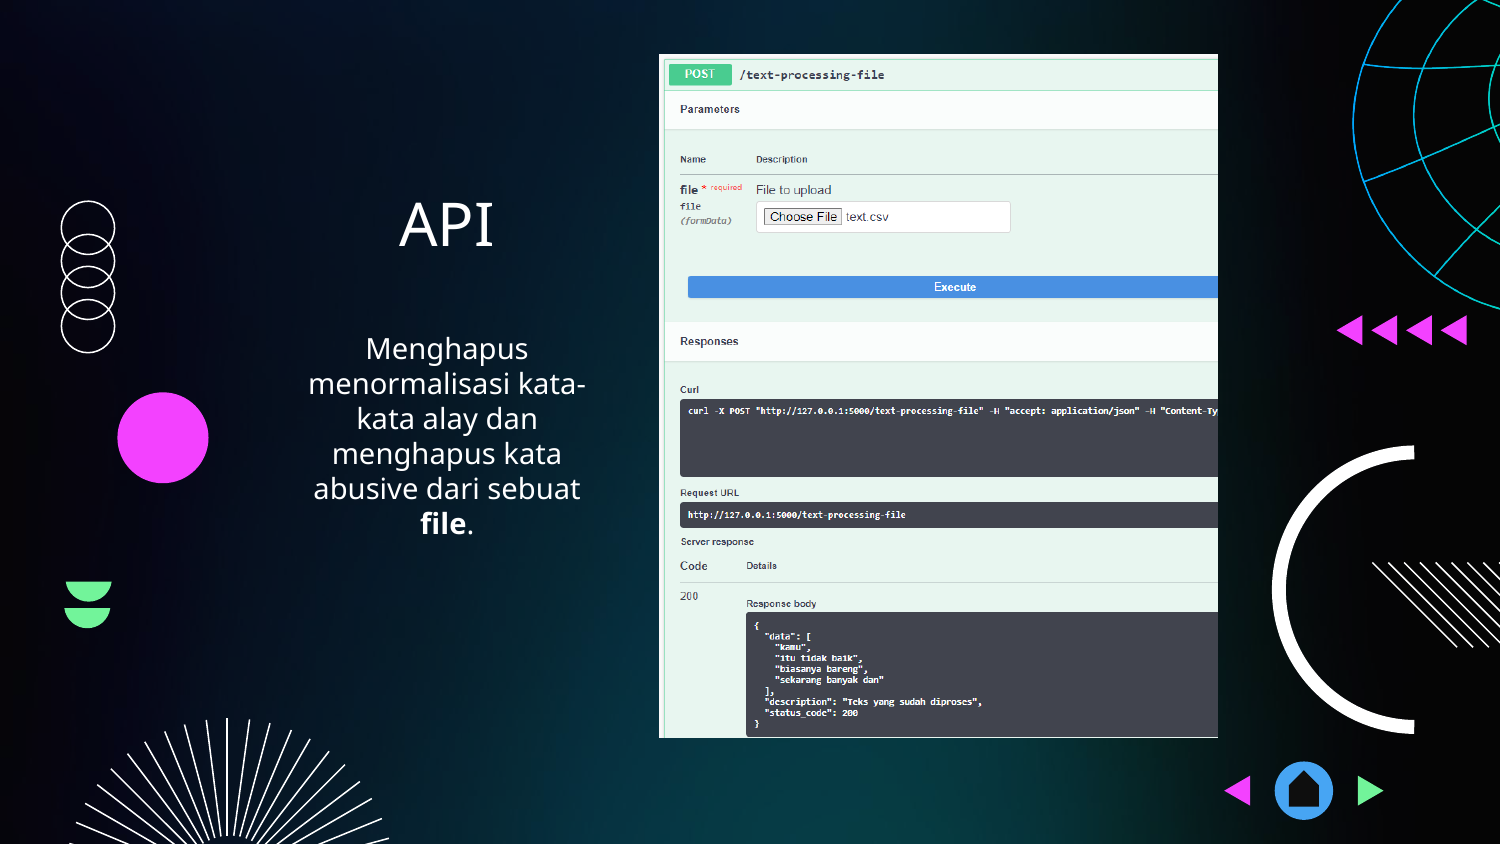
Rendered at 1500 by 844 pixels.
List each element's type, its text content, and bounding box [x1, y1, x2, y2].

text_box [1357, 775, 1384, 806]
text_box [1224, 775, 1251, 806]
picture [0, 0, 1500, 844]
picture [1355, 67, 1420, 179]
text_box [1274, 761, 1334, 820]
text_box Menghapus menormalisasi kata-kata alay dan menghapus kata abusive dari sebuat file. [284, 330, 611, 639]
title API [346, 186, 548, 267]
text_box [1336, 314, 1467, 346]
